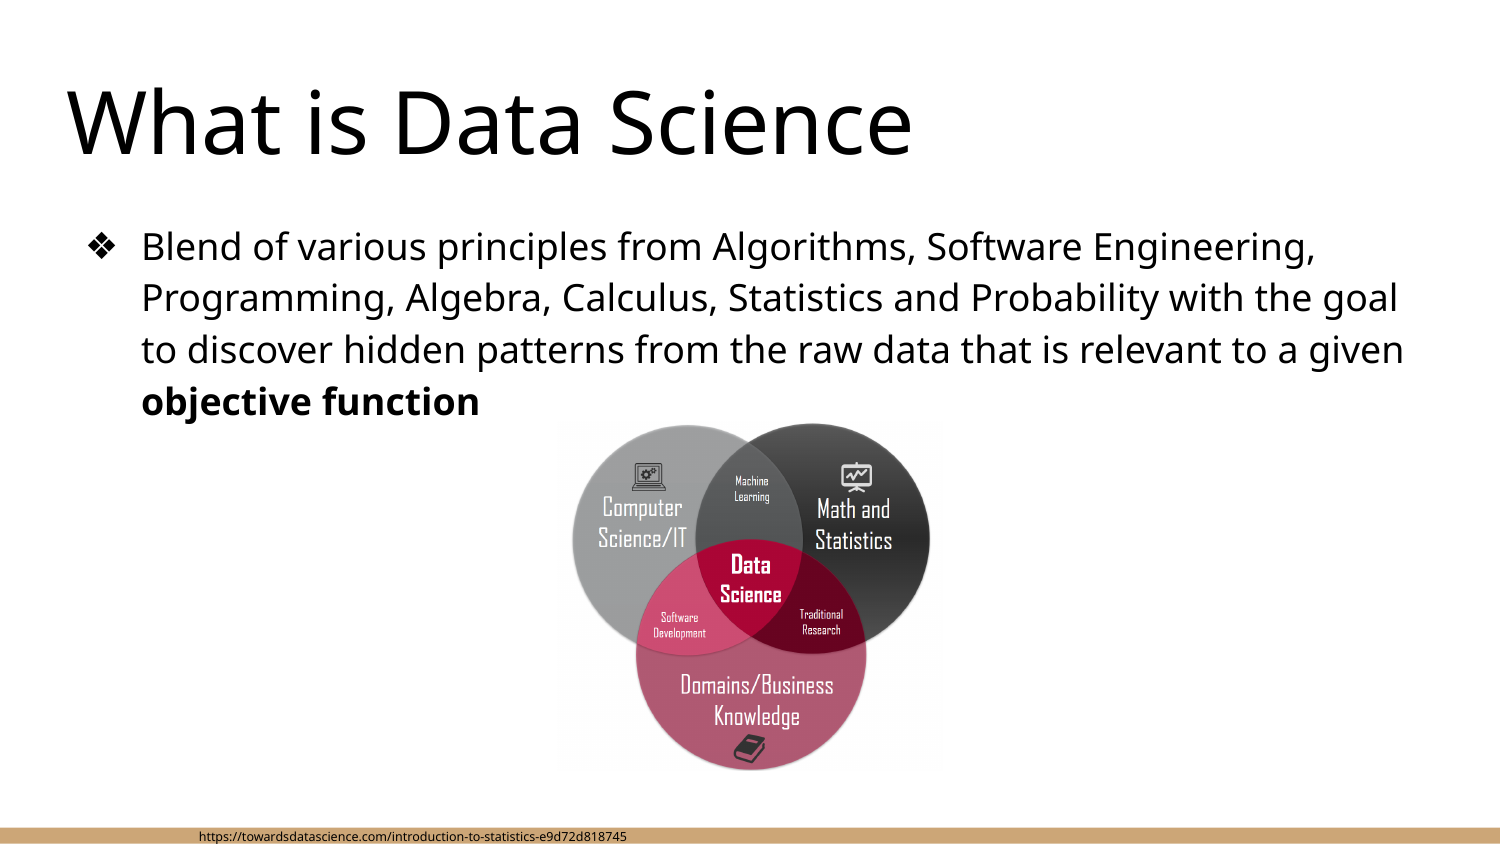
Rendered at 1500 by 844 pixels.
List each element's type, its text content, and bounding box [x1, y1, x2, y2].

list Blend of various principles from Algorithms, Software Engineering, Programming, Algebra, Calculus, Statistics and Probability with the goal to discover hidden patterns from the raw data that is relevant to a given objective function [51, 200, 1449, 752]
picture [557, 421, 943, 772]
title https://towardsdatascience.com/introduction-to-statistics-e9d72d818745 [183, 813, 728, 844]
title What is Data Science [51, 51, 1449, 189]
